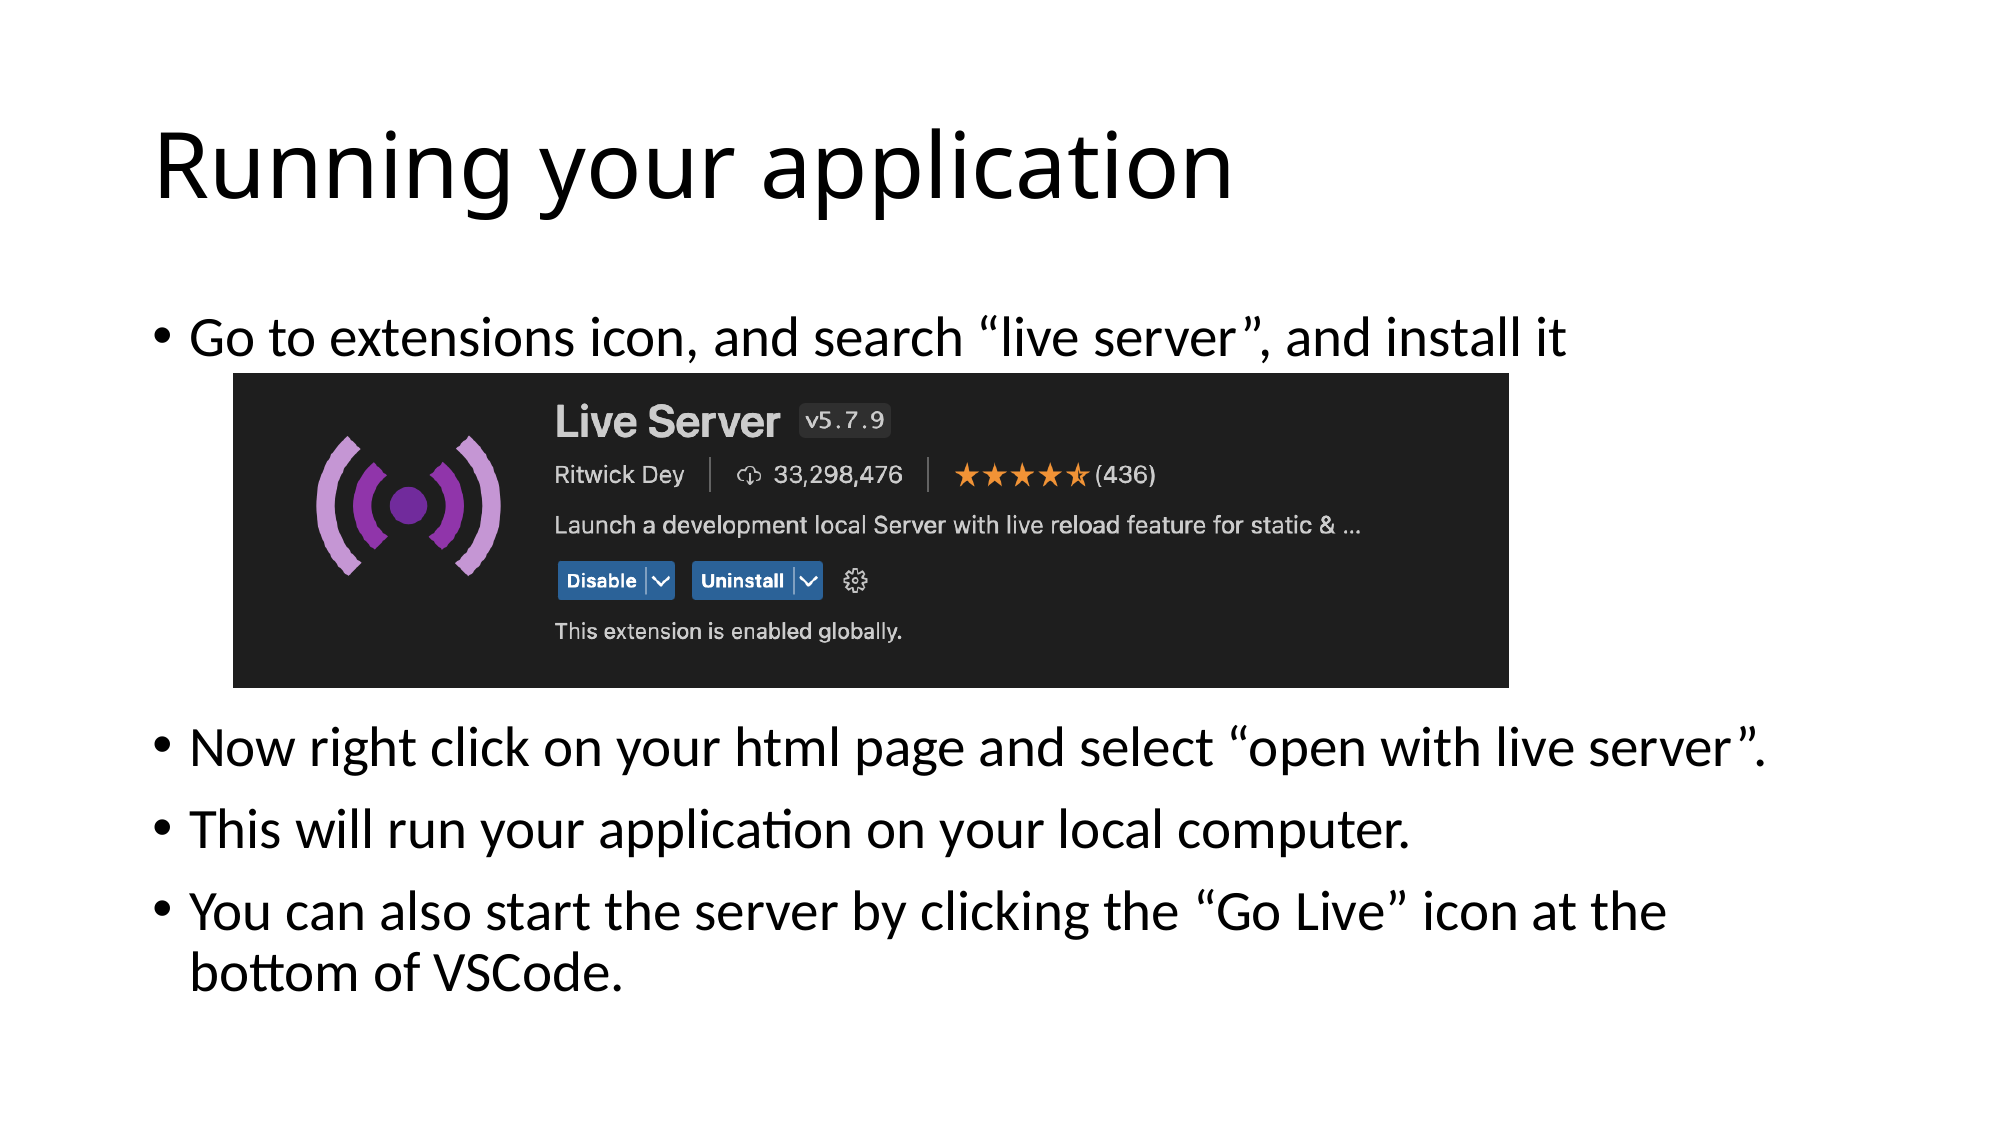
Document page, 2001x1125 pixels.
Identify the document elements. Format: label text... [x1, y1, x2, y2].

list Go to extensions icon, and search “live server”, and install it Now right click on your html page and select “open with live server”. This will run your application on your local computer. You can also start the server by clicking the “Go Live” icon at the bottom of VSCode. [137, 299, 1863, 1014]
picture [233, 373, 1509, 688]
title Running your application [137, 59, 1863, 278]
